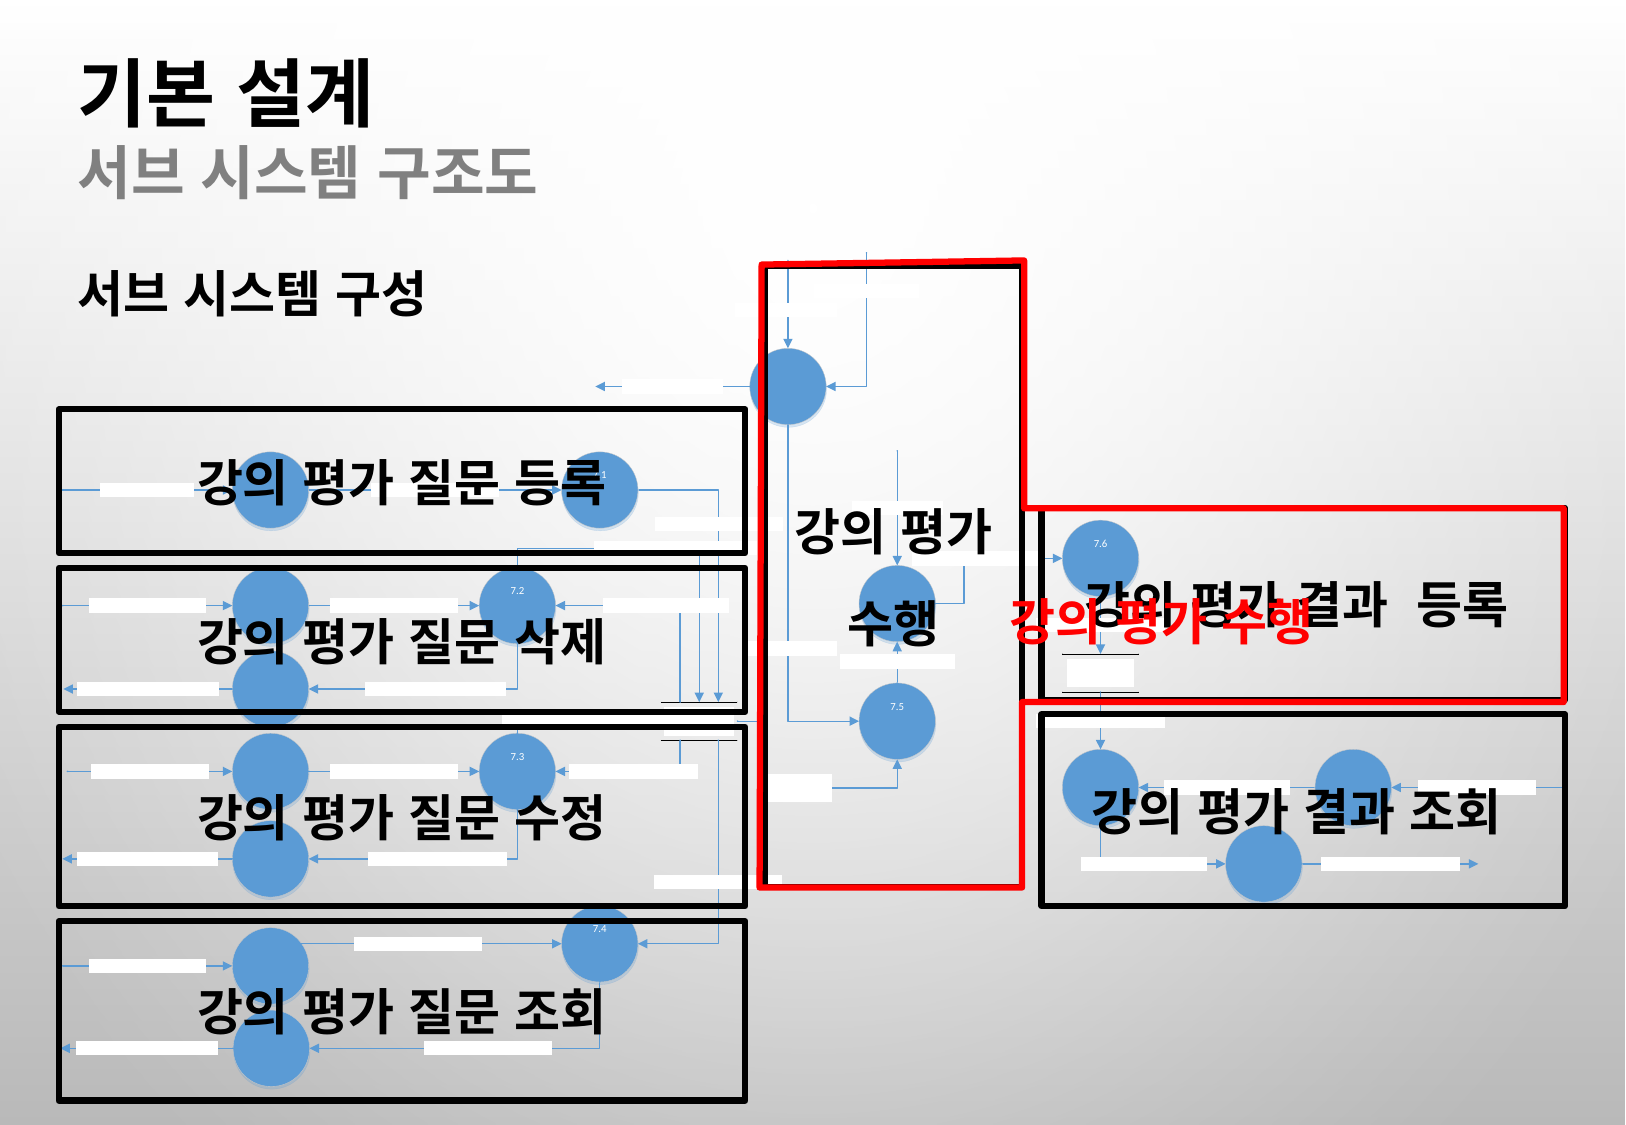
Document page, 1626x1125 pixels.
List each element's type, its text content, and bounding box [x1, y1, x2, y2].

picture [0, 0, 1625, 1125]
table_cell [60, 1096, 747, 1100]
text_box 기본 설계 서브 시스템 구조도 [62, 1, 1563, 248]
